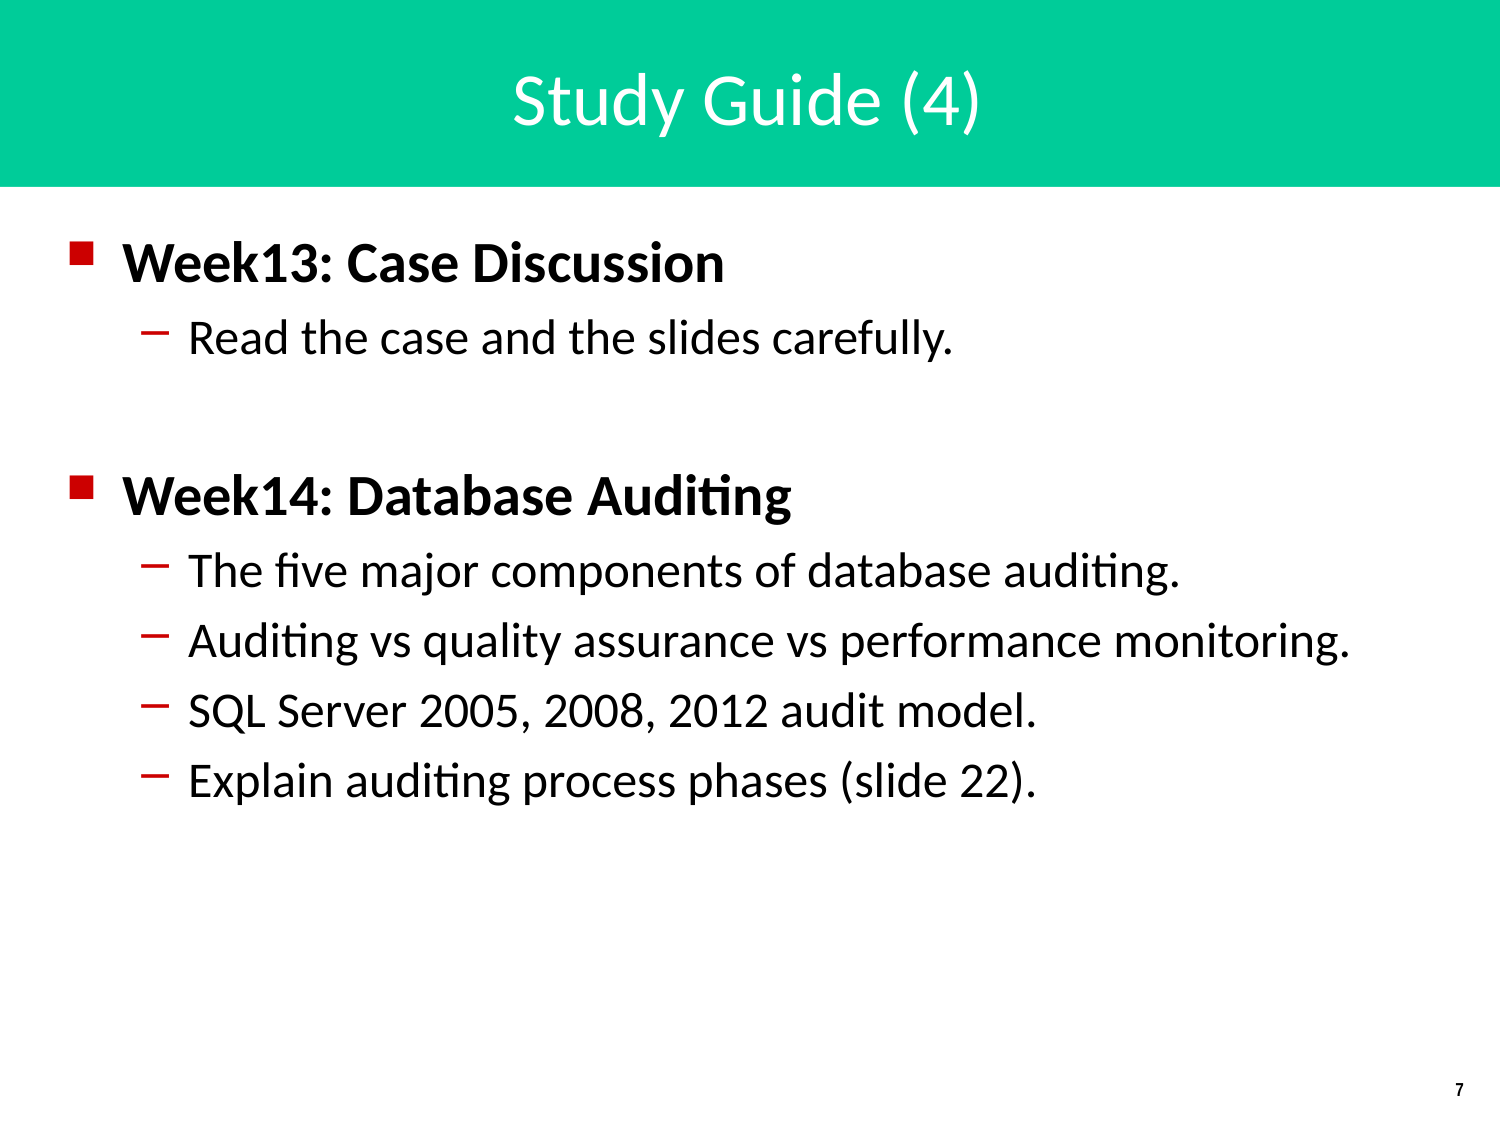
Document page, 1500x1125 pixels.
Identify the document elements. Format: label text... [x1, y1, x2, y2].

title Study Guide (4) [51, 8, 1446, 184]
list Week13: Case Discussion Read the case and the slides carefully. Week14: Database Auditing The five major components of database auditing. Auditing vs quality assurance vs performance monitoring. SQL Server 2005, 2008, 2012 audit model. Explain auditing process phases (slide 22). [51, 216, 1446, 1053]
